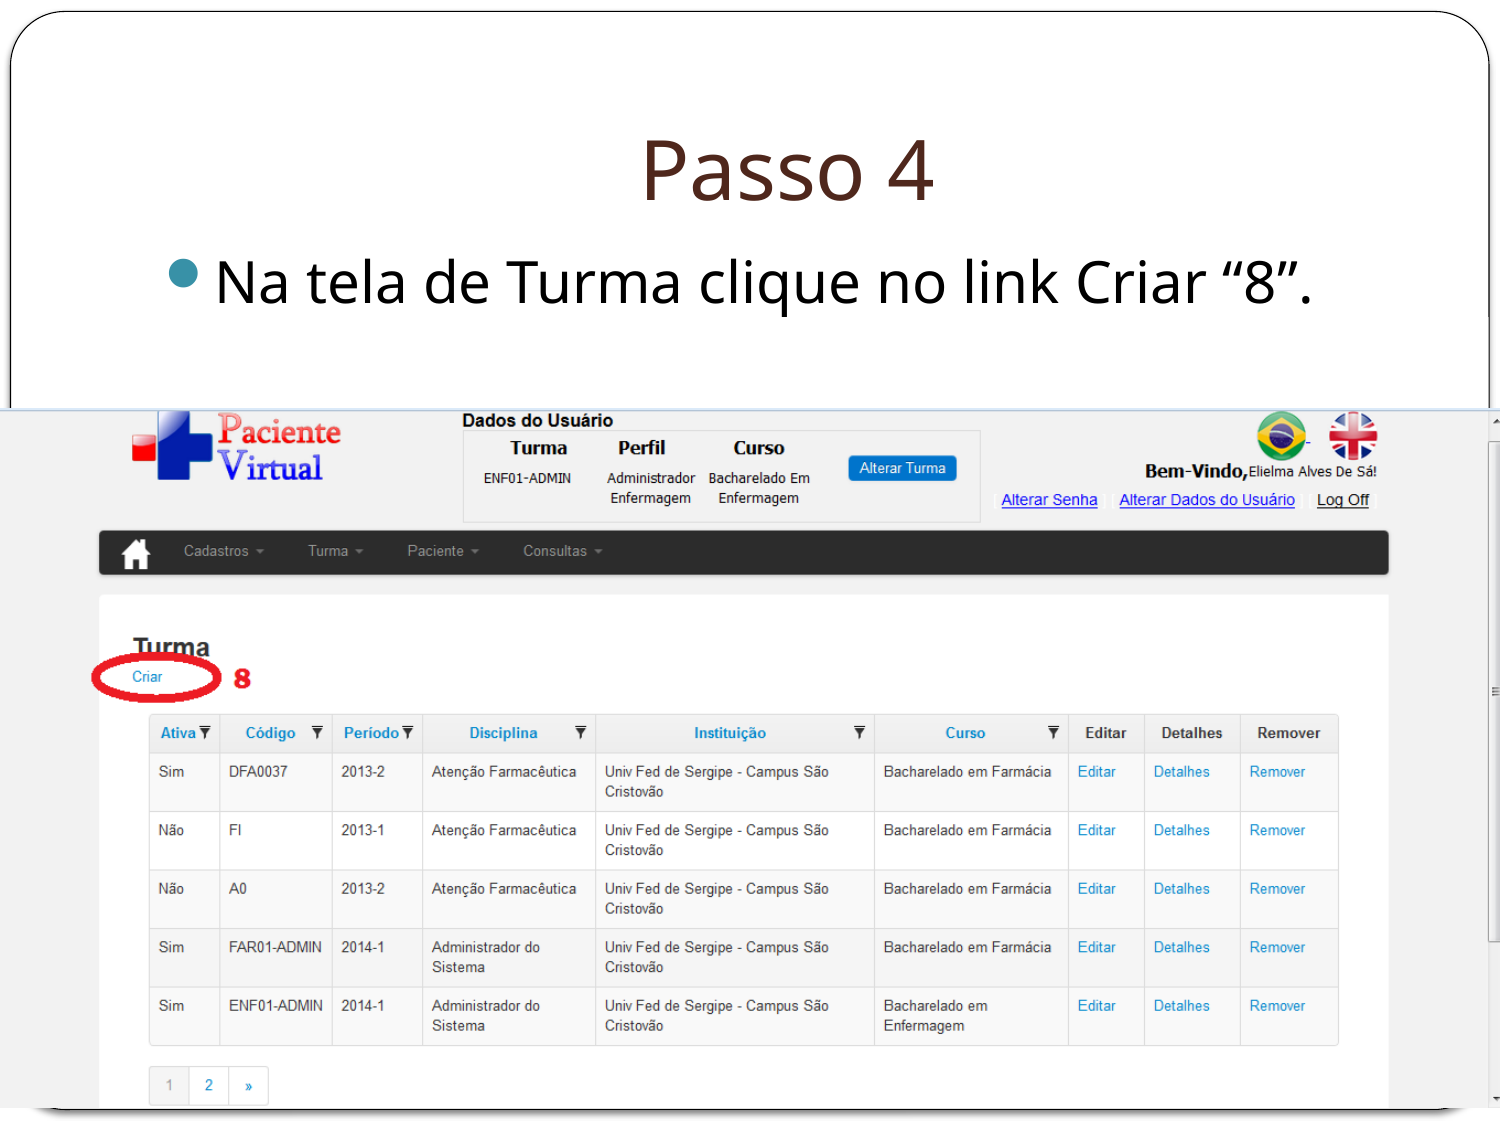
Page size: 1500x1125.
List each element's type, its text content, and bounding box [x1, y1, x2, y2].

picture [0, 408, 1500, 1108]
title Passo 4 [150, 45, 1425, 233]
list Na tela de Turma clique no link Criar “8”. [150, 237, 1425, 407]
